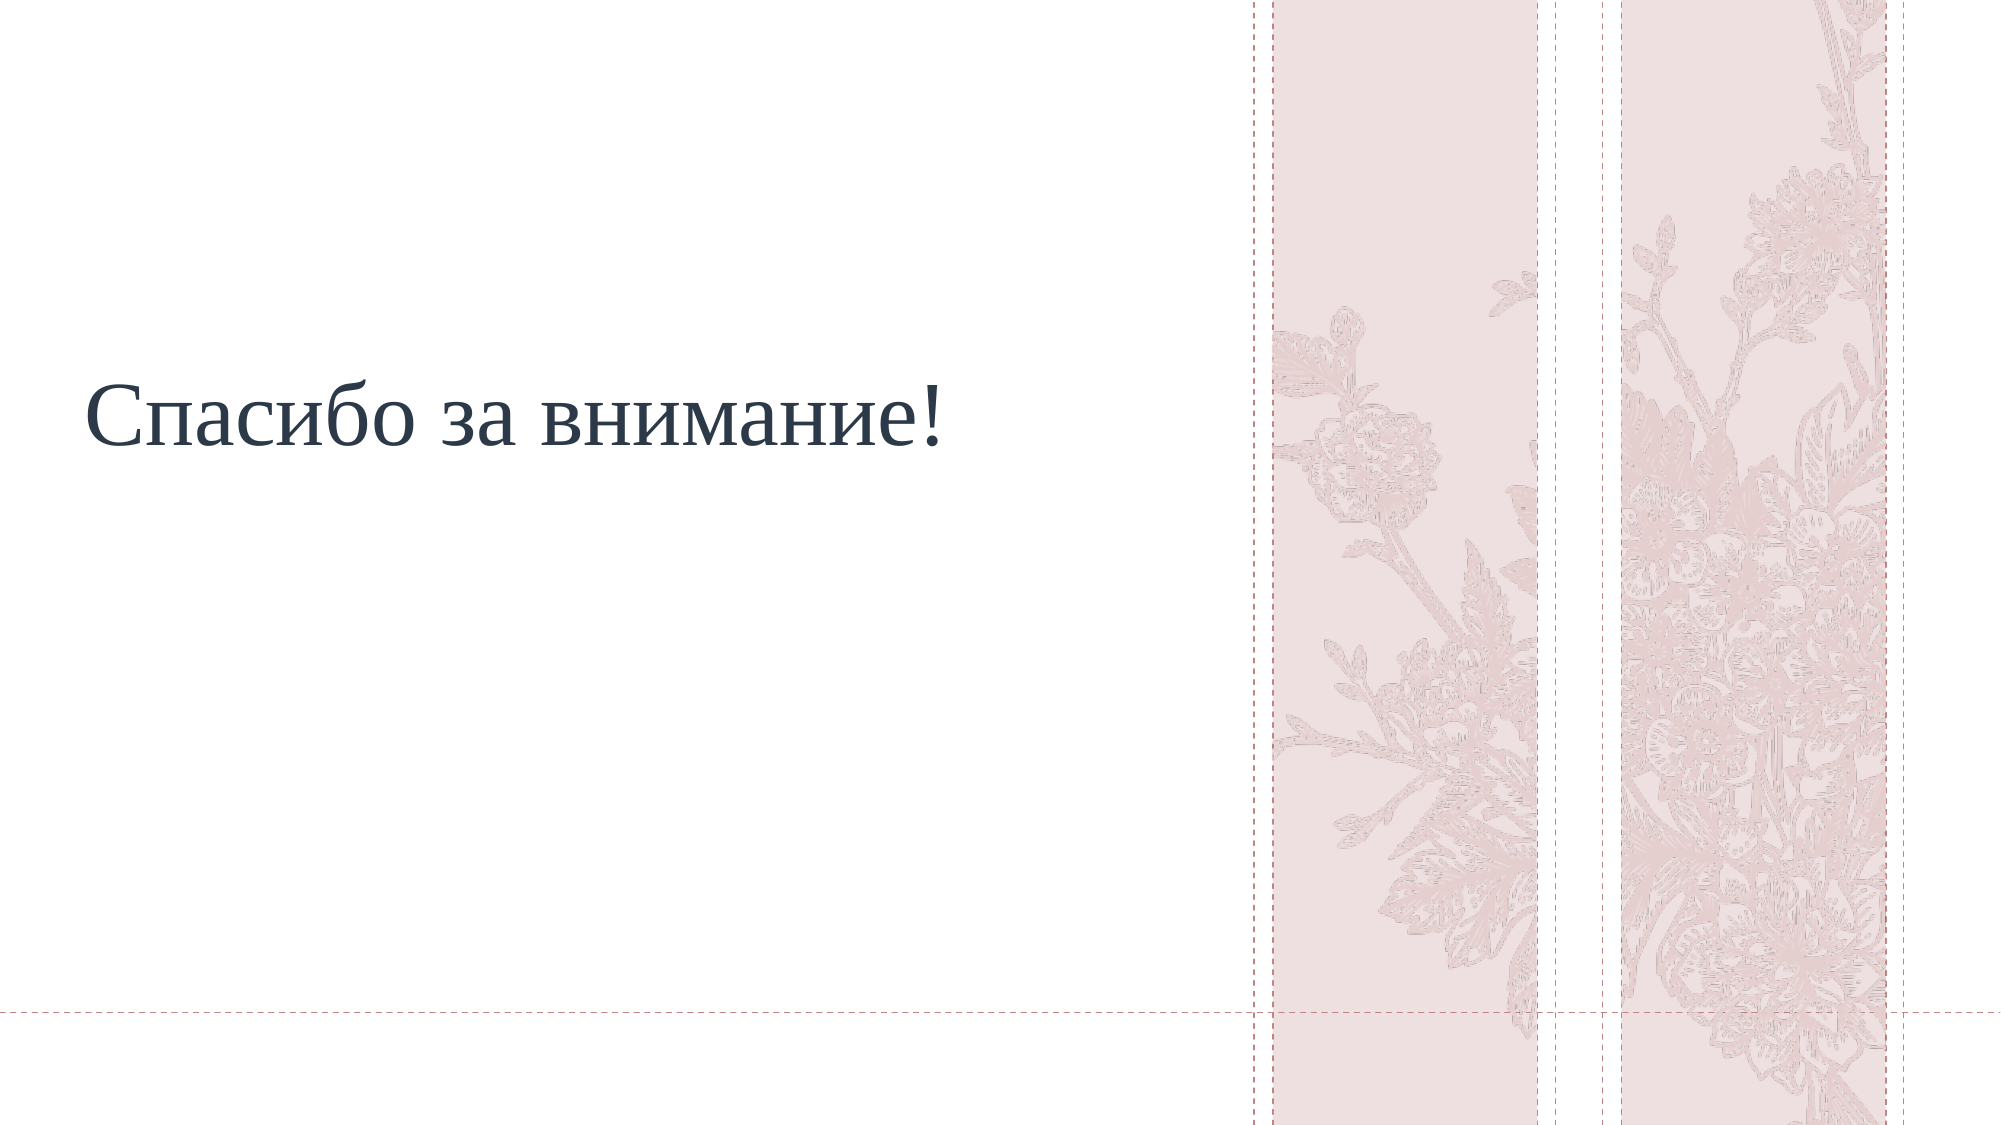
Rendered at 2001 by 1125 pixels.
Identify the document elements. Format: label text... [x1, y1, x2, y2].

picture [1271, 0, 1537, 1125]
title Спасибо за внимание! [69, 88, 1506, 474]
picture [1621, 0, 1886, 1125]
